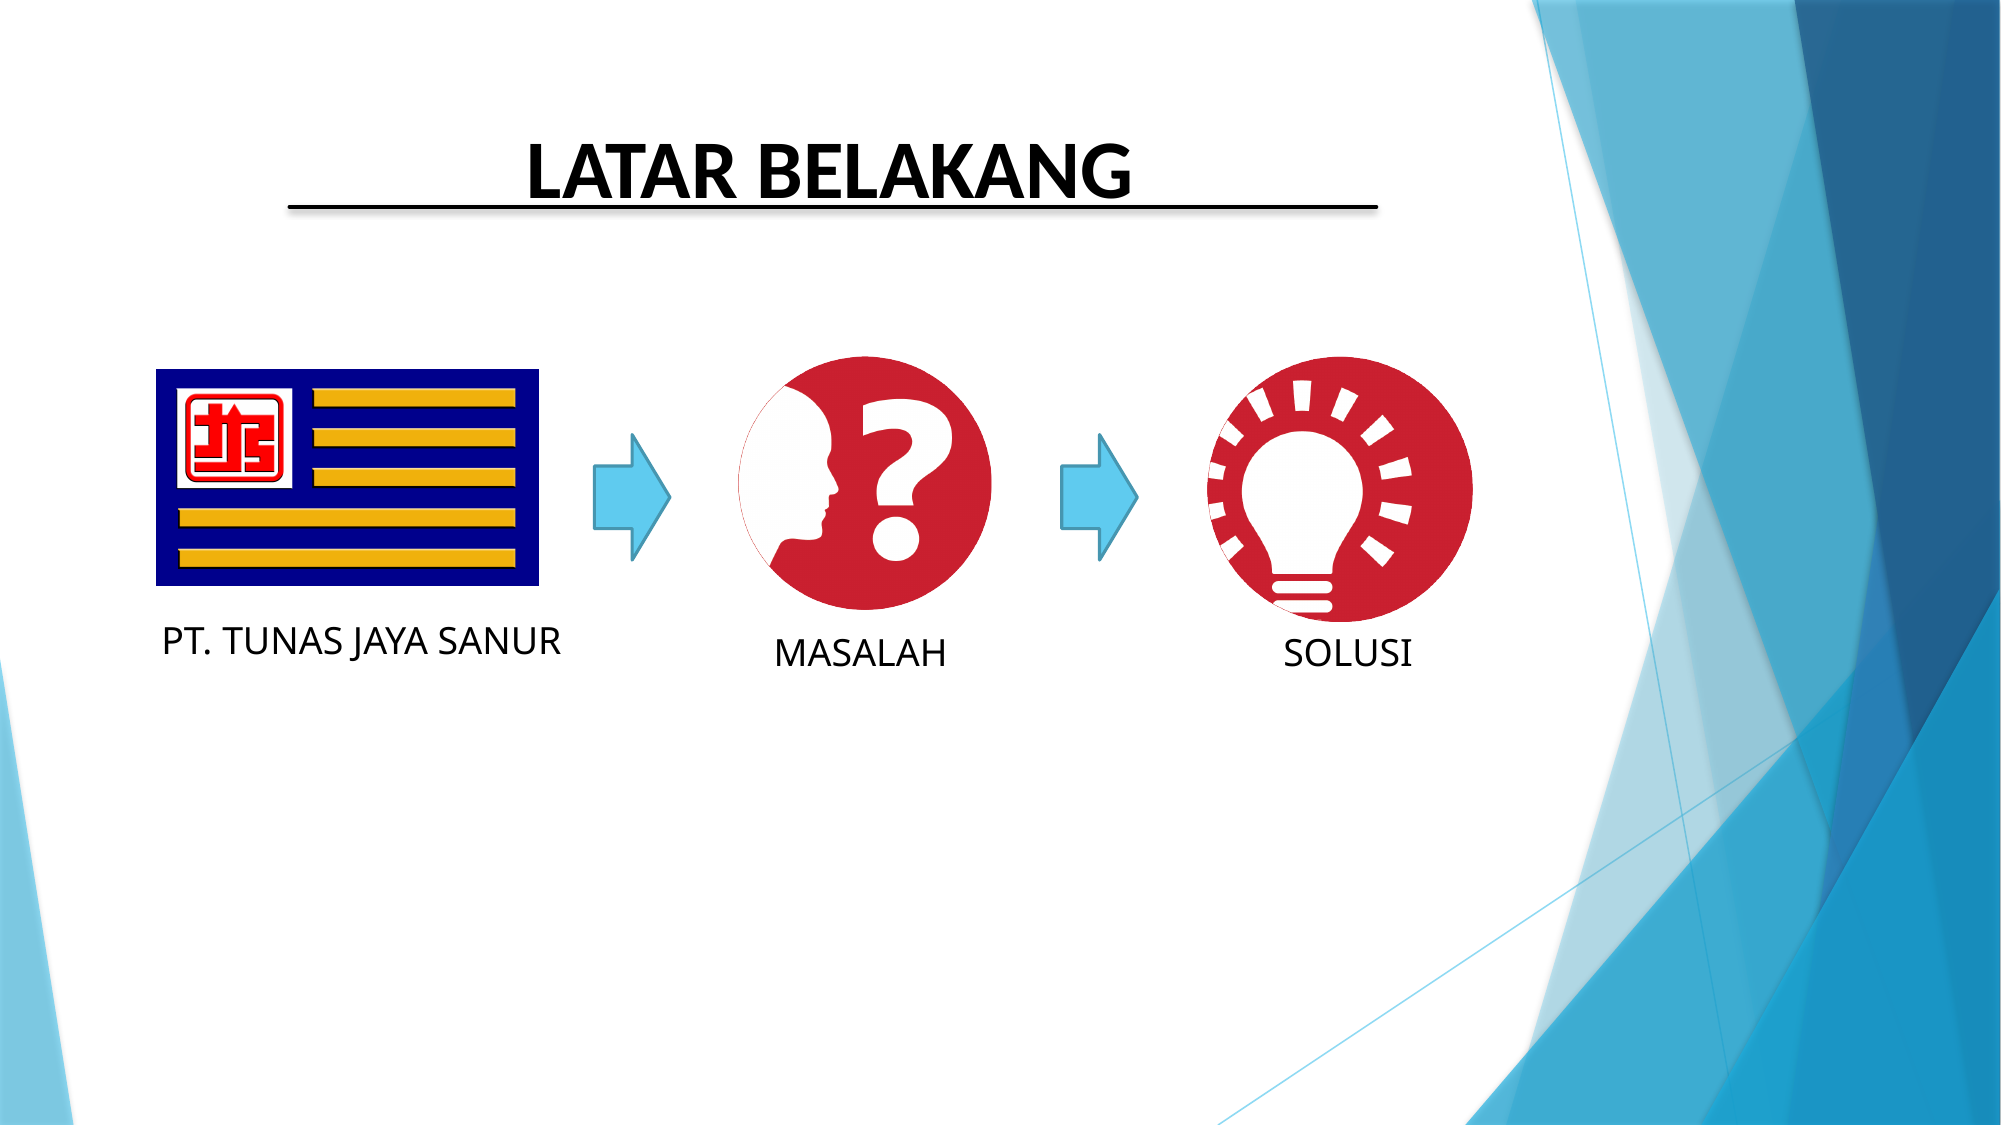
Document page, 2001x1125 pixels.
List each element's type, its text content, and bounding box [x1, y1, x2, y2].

text_box PT. TUNAS JAYA SANUR [146, 609, 586, 669]
text_box LATAR BELAKANG [512, 107, 1276, 203]
text_box SOLUSI [1268, 631, 1428, 682]
picture [1207, 355, 1474, 623]
picture [738, 355, 992, 610]
picture [156, 368, 539, 586]
text_box MASALAH [759, 621, 963, 682]
text_box [1060, 433, 1139, 562]
text_box [592, 433, 672, 562]
text_box LATAR BELAKANG [512, 219, 1276, 223]
